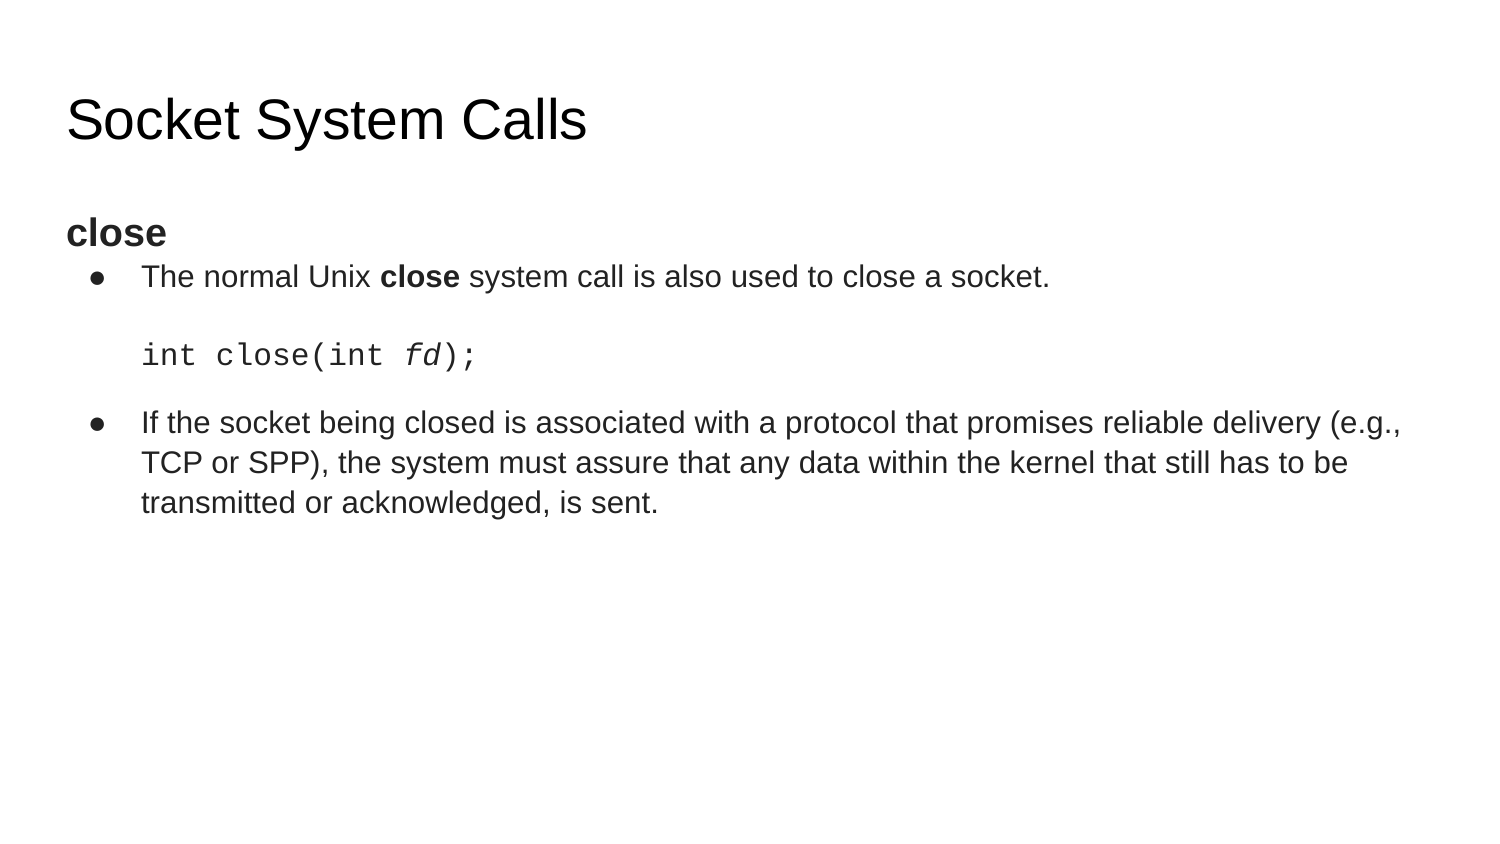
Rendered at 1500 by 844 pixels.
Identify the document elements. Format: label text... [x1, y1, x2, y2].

list close The normal Unix close system call is also used to close a socket. int close(int fd); If the socket being closed is associated with a protocol that promises reliable delivery (e.g., TCP or SPP), the system must assure that any data within the kernel that still has to be transmitted or acknowledged, is sent. [51, 189, 1449, 750]
title Socket System Calls [51, 72, 1449, 167]
